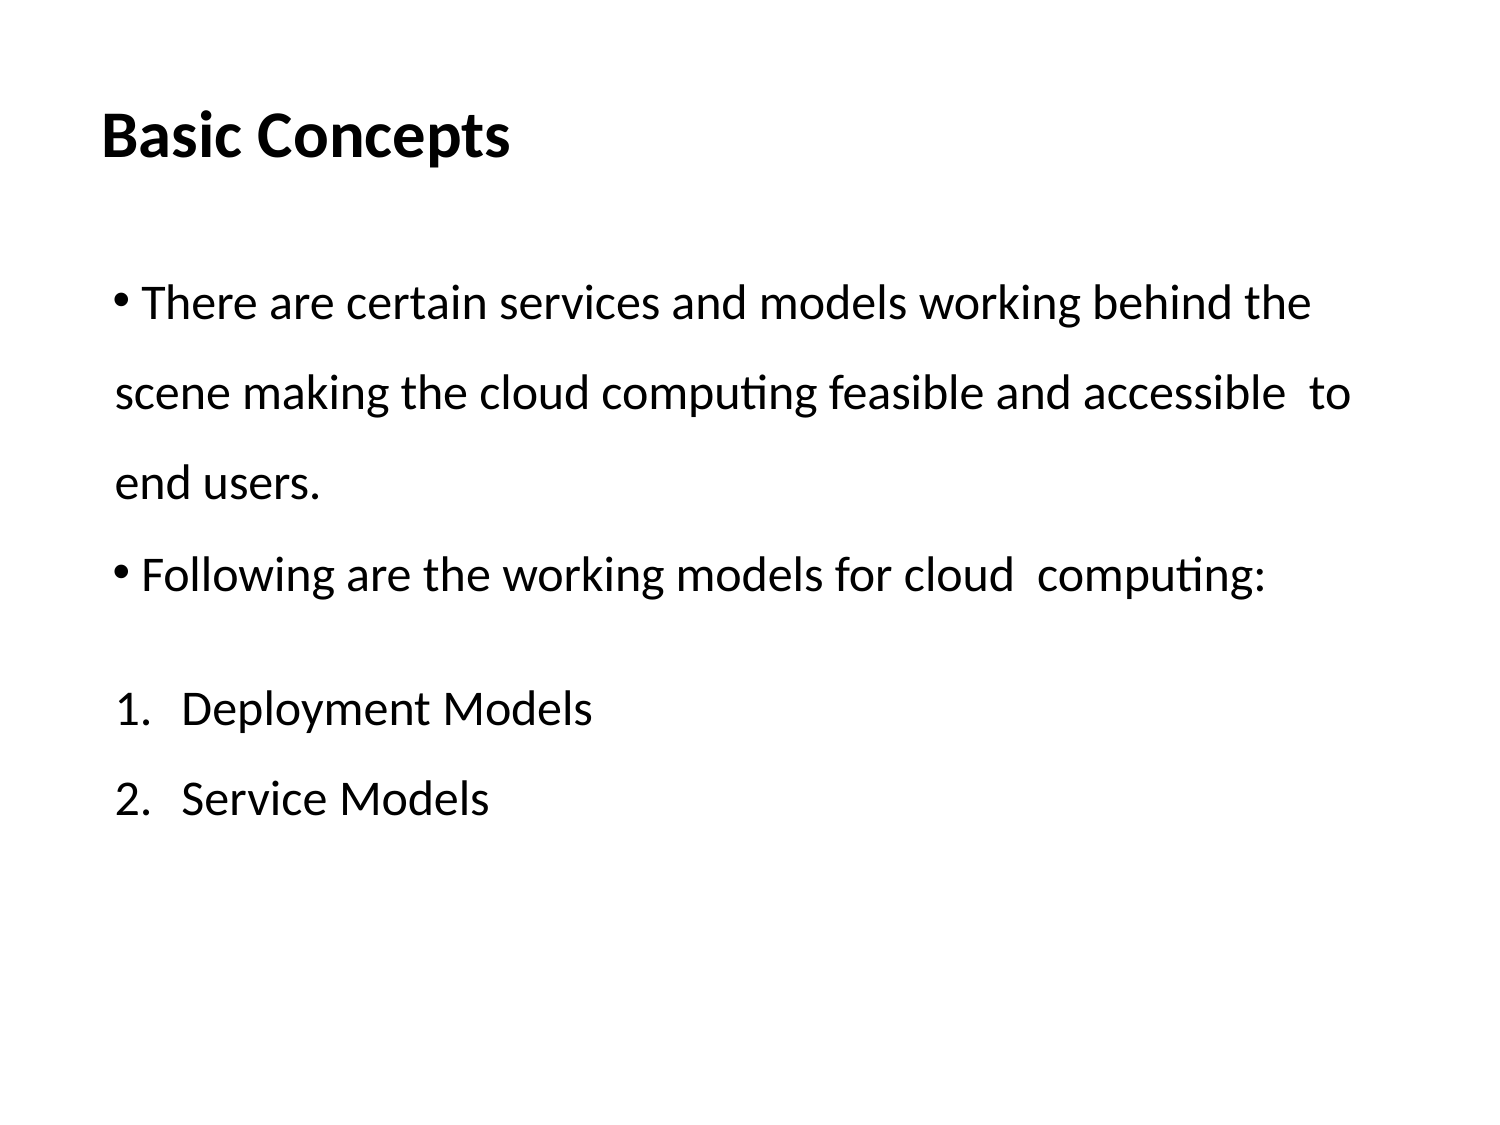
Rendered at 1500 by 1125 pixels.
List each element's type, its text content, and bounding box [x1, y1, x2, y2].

title Basic Concepts [87, 34, 525, 225]
text_box There are certain services and models working behind the scene making the cloud computing feasible and accessible to end users. Following are the working models for cloud computing: Deployment Models Service Models [112, 237, 1413, 826]
